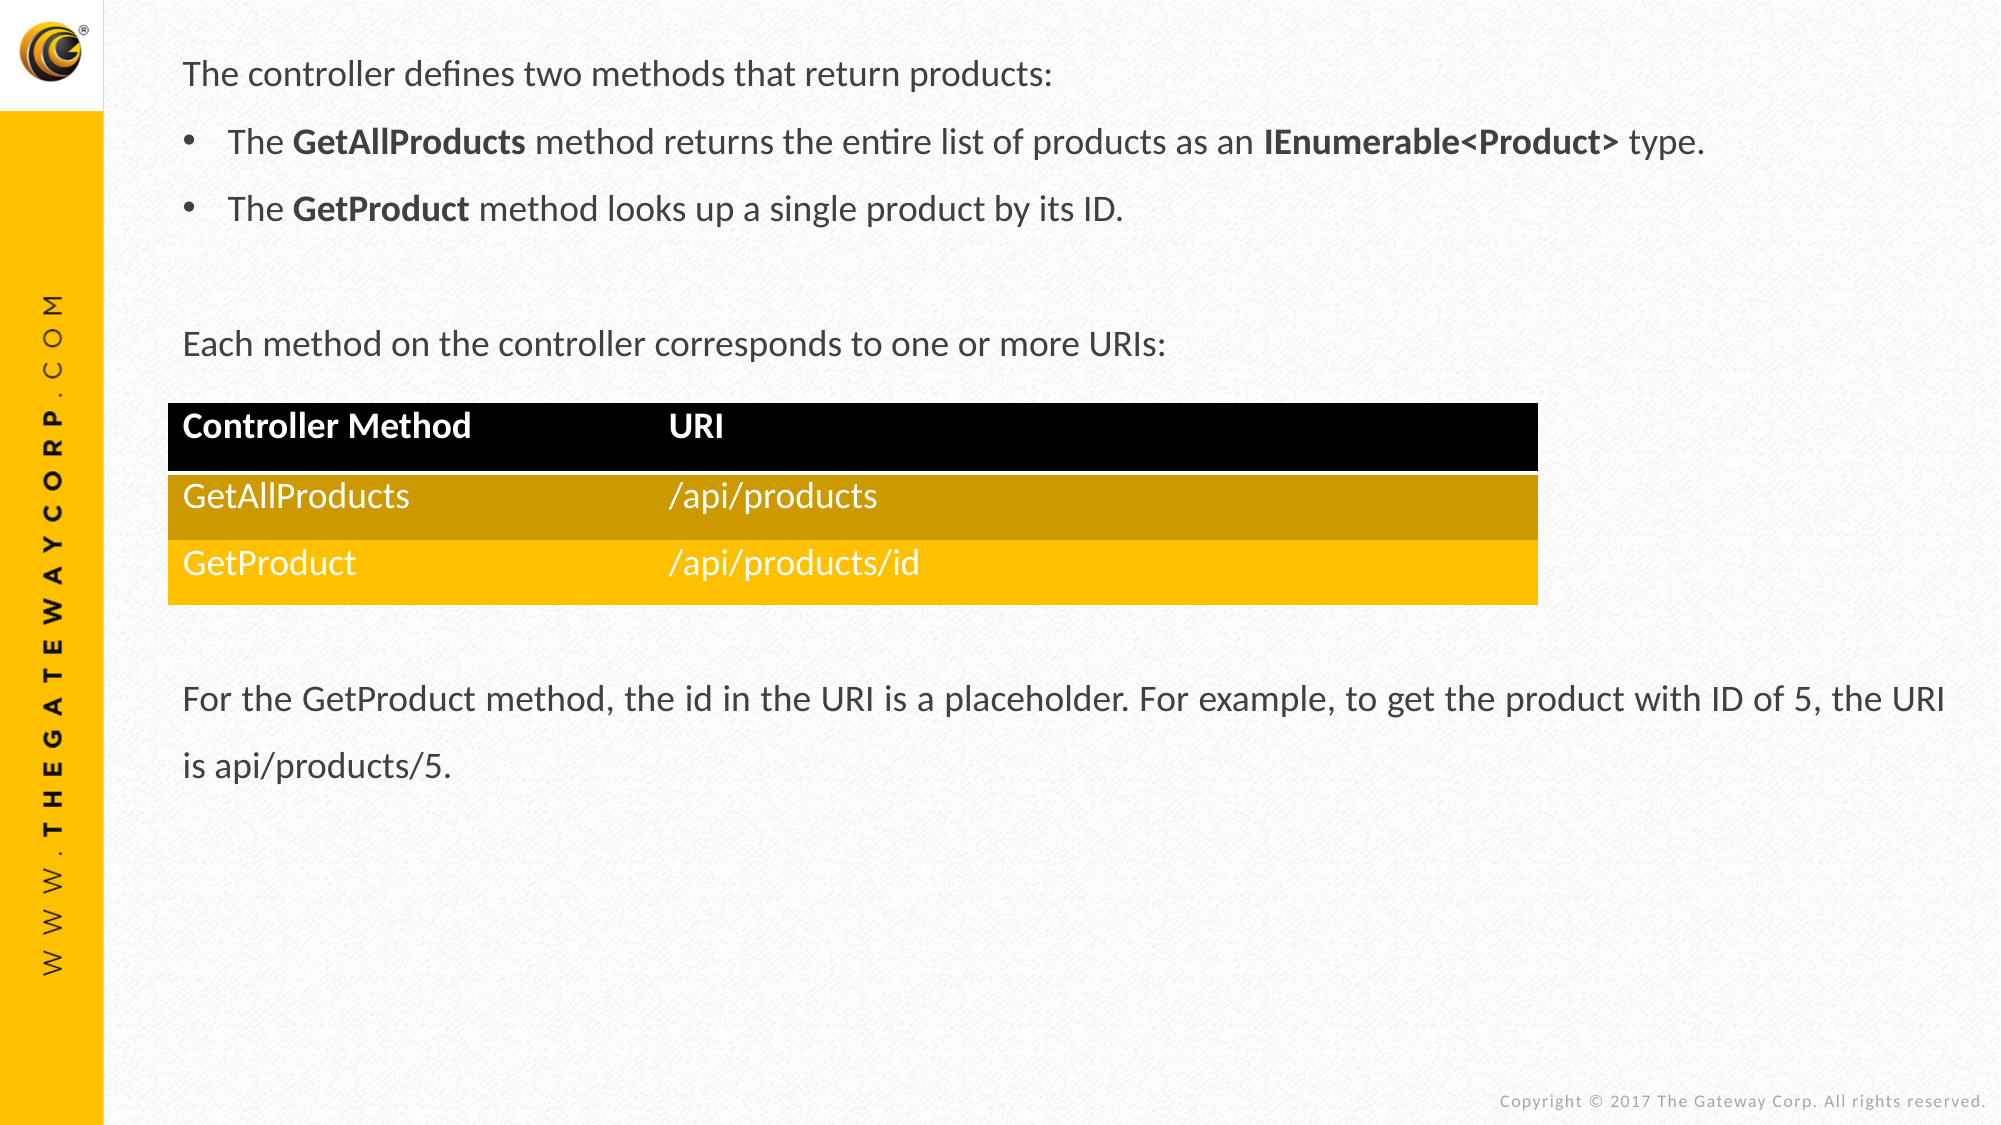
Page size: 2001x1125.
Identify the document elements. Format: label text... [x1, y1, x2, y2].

text_box For the GetProduct method, the id in the URI is a placeholder. For example, to get the product with ID of 5, the URI is api/products/5. [167, 643, 1963, 846]
table_cell GetProduct [168, 540, 654, 605]
table_cell /api/products [654, 475, 1538, 540]
table_header Controller Method [168, 403, 654, 471]
table_cell GetAllProducts [168, 475, 654, 540]
table_cell /api/products/id [654, 540, 1538, 605]
table_header URI [654, 403, 1538, 471]
picture [0, 0, 2000, 1125]
text_box The controller defines two methods that return products: The GetAllProducts method returns the entire list of products as an IEnumerable<Product> type. The GetProduct method looks up a single product by its ID. Each method on the controller corresponds to one or more URIs: [167, 19, 1963, 383]
